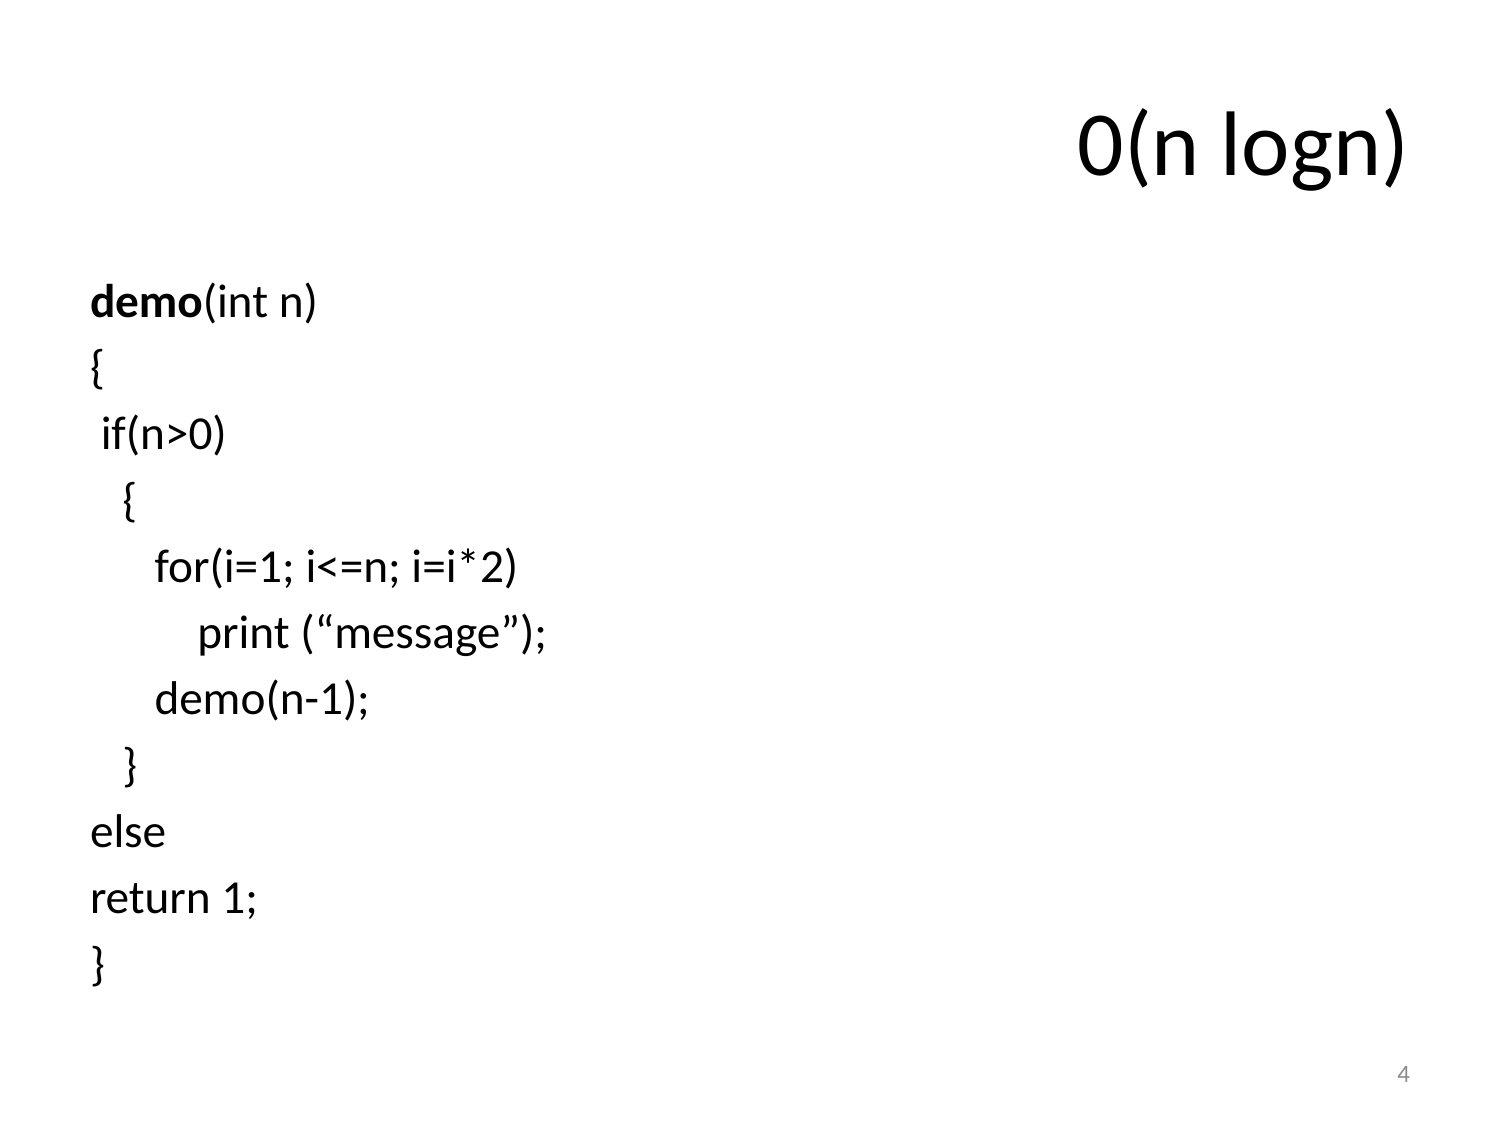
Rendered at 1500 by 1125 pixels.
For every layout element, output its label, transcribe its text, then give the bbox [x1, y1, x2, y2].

slide_number 4 [1074, 1042, 1425, 1103]
title 0(n logn) [75, 45, 1425, 233]
list demo(int n) { if(n>0) { for(i=1; i<=n; i=i*2) print (“message”); demo(n-1); } else return 1; } [75, 262, 1425, 1005]
